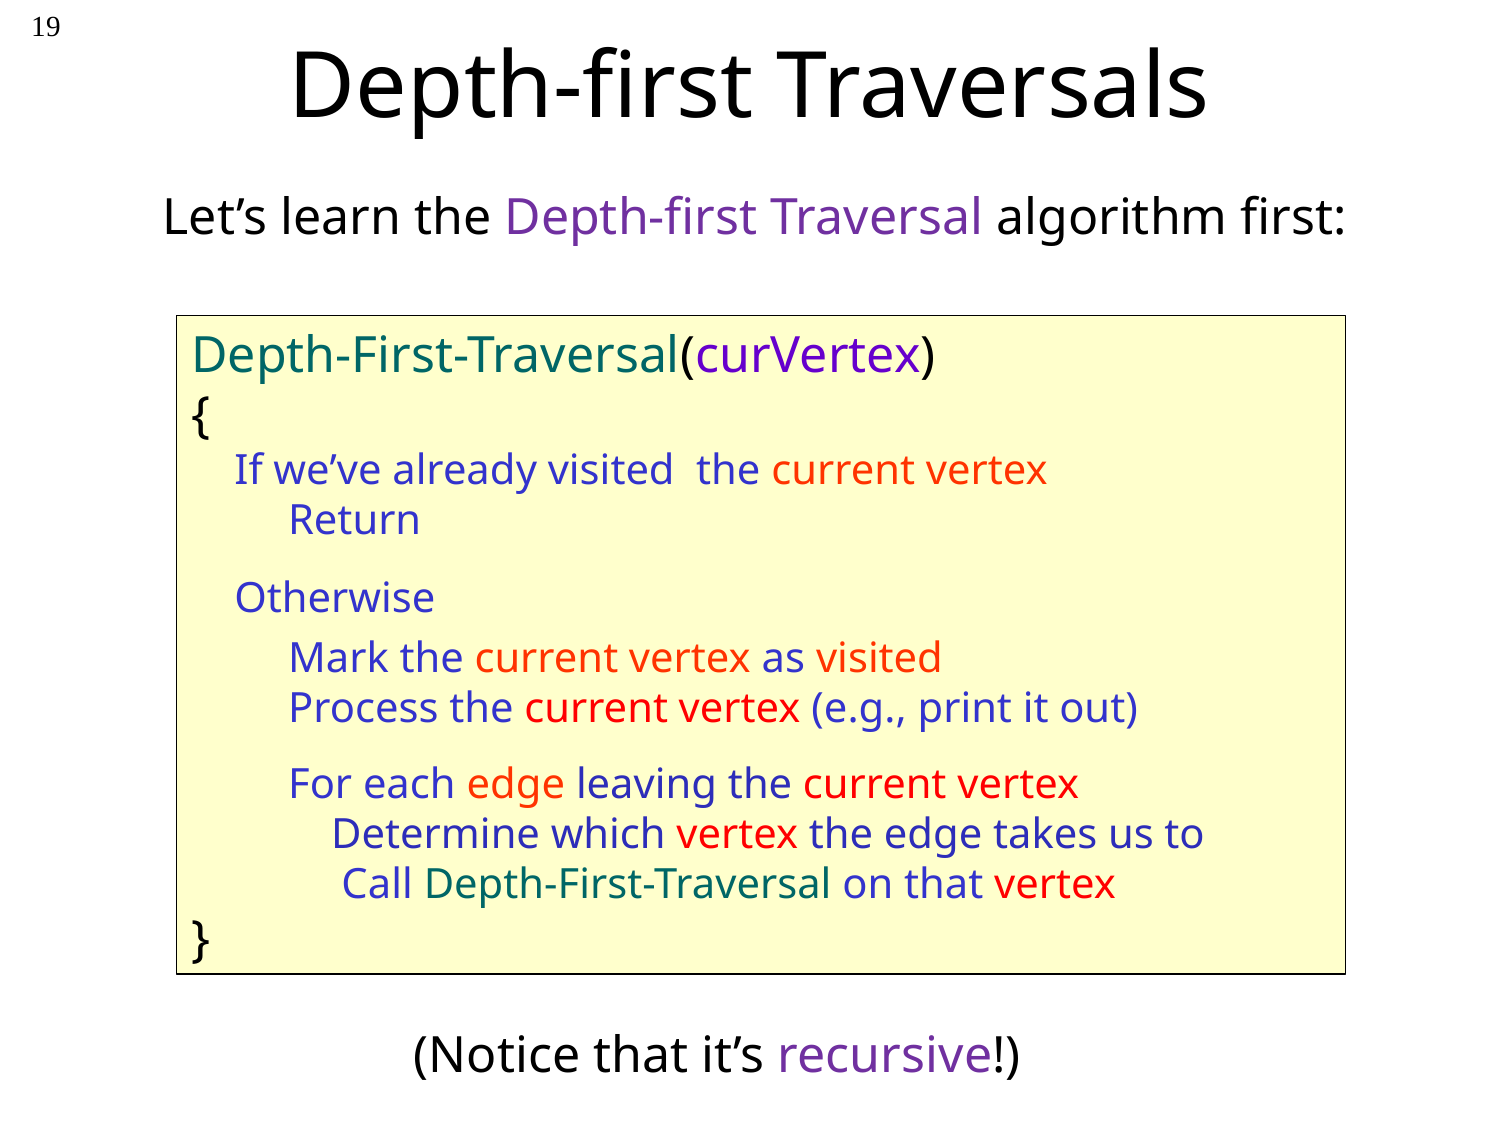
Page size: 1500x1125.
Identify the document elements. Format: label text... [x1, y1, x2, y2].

slide_number ‹#› [0, 0, 76, 75]
text_box (Notice that it’s recursive!) [0, 1015, 1435, 1090]
text_box Depth-First-Traversal(curVertex) { If we’ve already visited the current vertex Return Otherwise Mark the current vertex as visited Process the current vertex (e.g., print it out) For each edge leaving the current vertex Determine which vertex the edge takes us to Call Depth-First-Traversal on that vertex } [176, 315, 1346, 975]
title Depth-first Traversals [112, 0, 1388, 175]
text_box Let’s learn the Depth-first Traversal algorithm first: [37, 177, 1473, 253]
